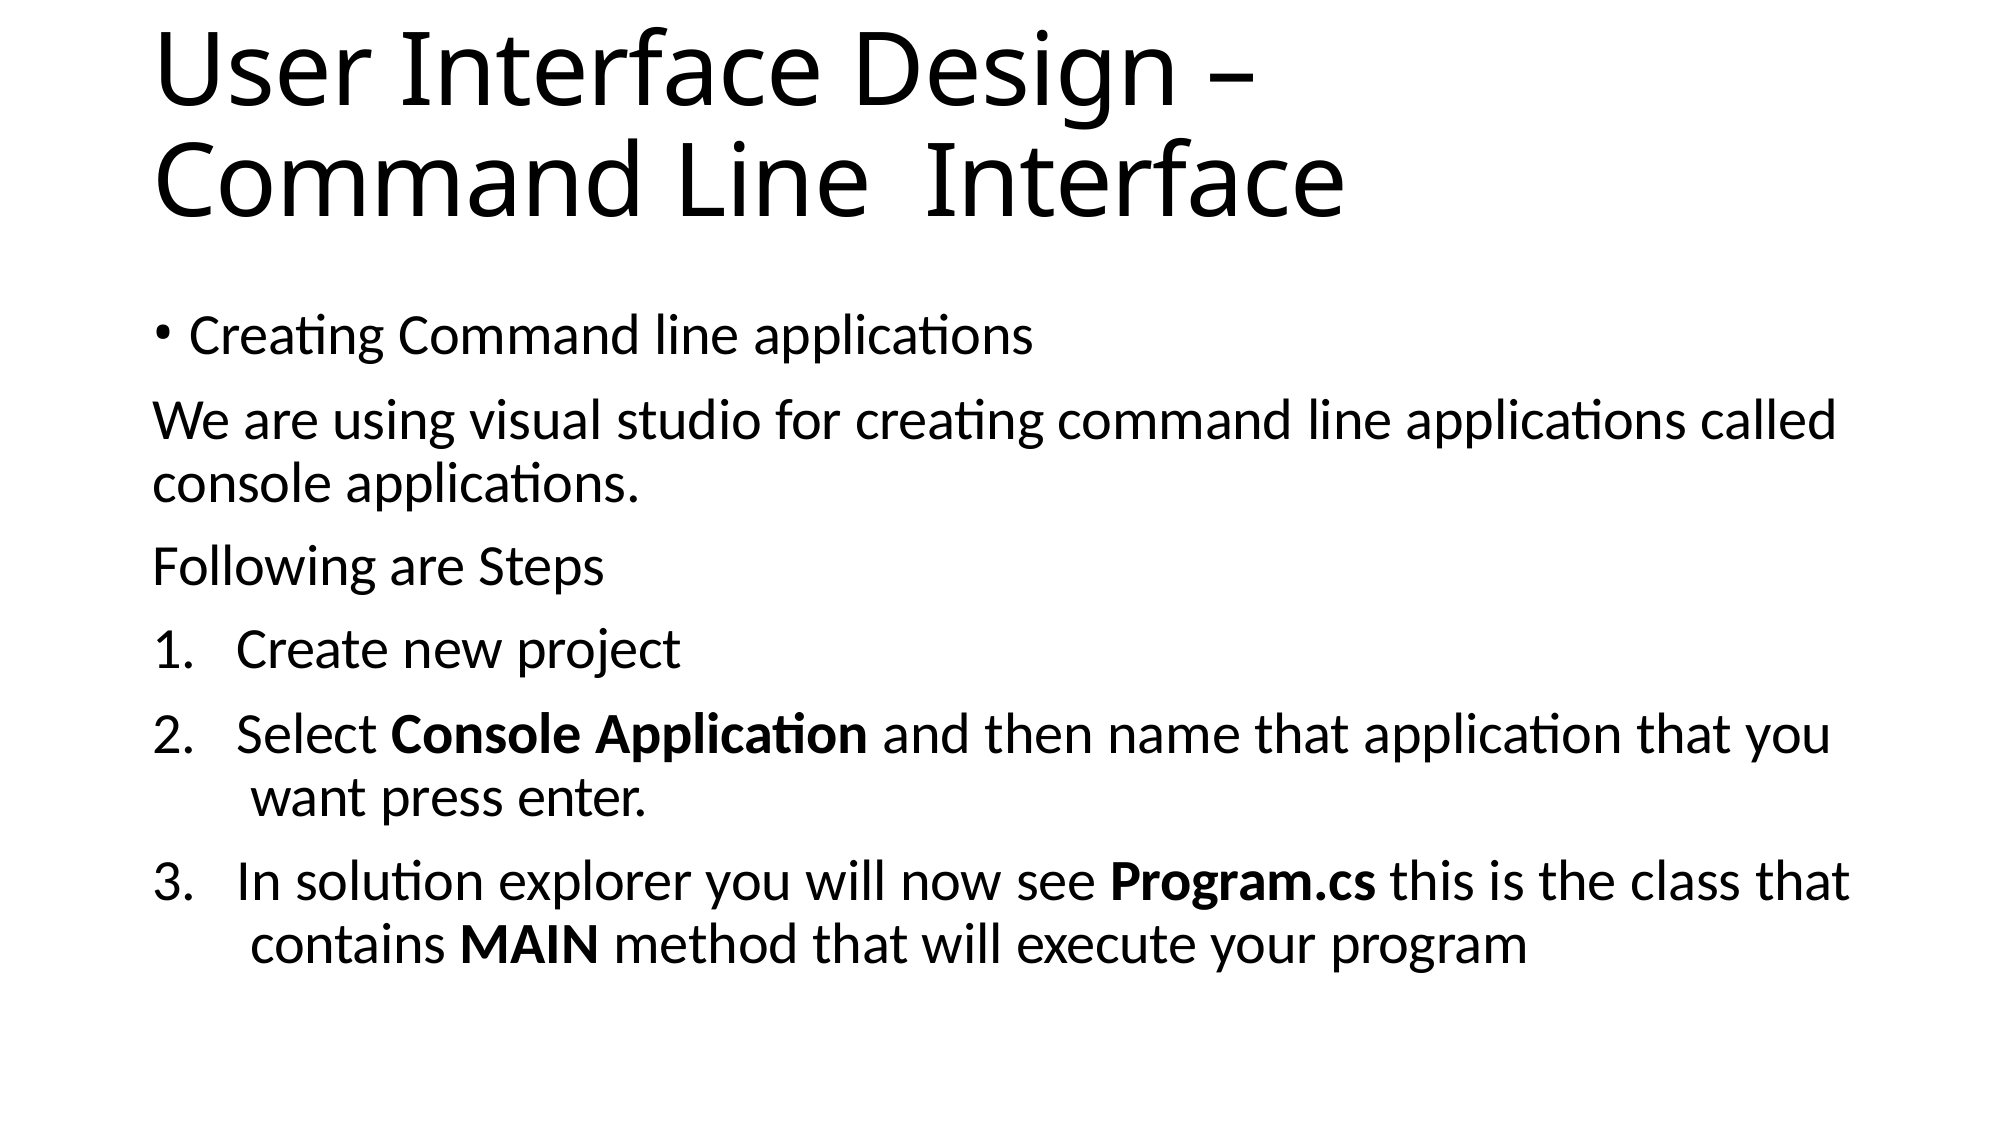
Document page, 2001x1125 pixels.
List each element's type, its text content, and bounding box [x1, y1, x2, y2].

text_box Creating Command line applications We are using visual studio for creating command line applications called console applications. Following are Steps Create new project Select Console Application and then name that application that you want press enter. In solution explorer you will now see Program.cs this is the class that contains MAIN method that will execute your program [150, 280, 1865, 976]
title User Interface Design – Command Line Interface [150, 0, 1717, 237]
